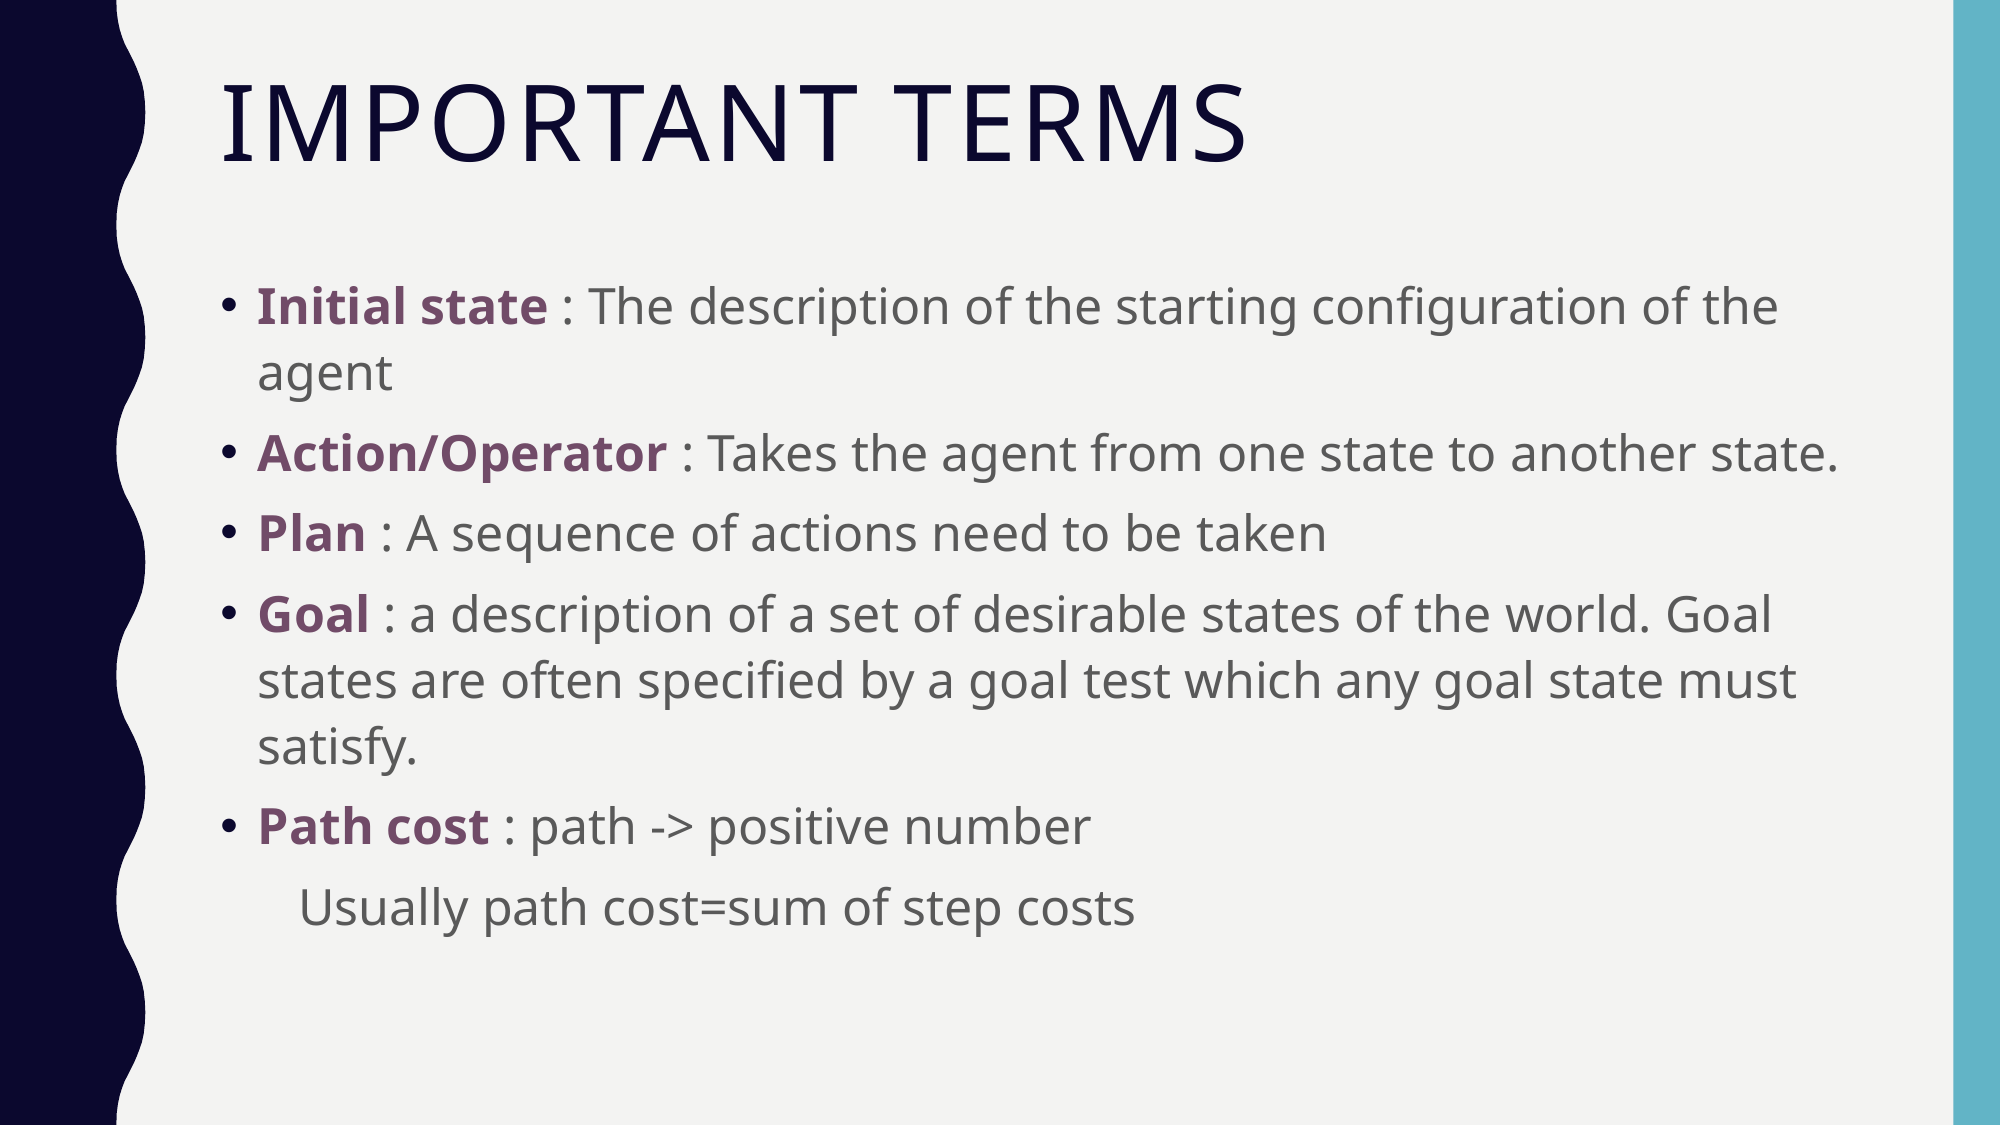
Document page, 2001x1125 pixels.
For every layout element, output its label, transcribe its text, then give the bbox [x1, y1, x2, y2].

title Important Terms [205, 62, 1875, 261]
list Initial state : The description of the starting configuration of the agent Action/Operator : Takes the agent from one state to another state. Plan : A sequence of actions need to be taken Goal : a description of a set of desirable states of the world. Goal states are often specified by a goal test which any goal state must satisfy. Path cost : path -> positive number Usually path cost=sum of step costs [205, 261, 1875, 965]
